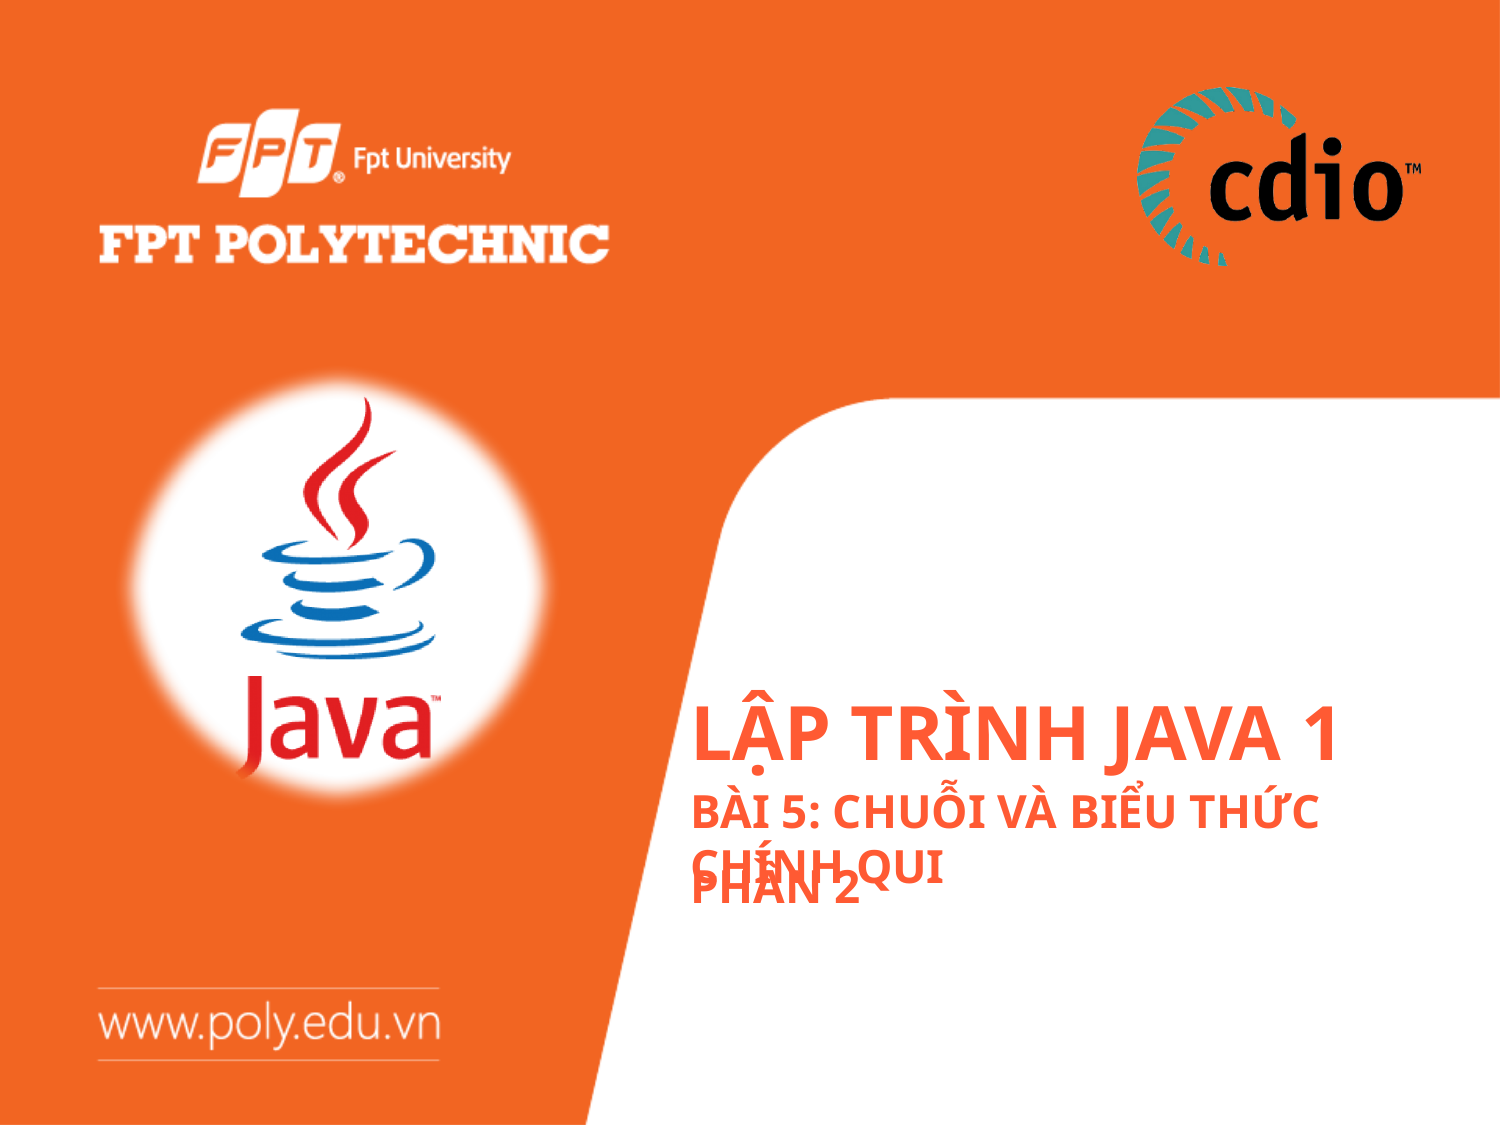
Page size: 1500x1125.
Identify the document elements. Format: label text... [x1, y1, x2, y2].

text_box Phần 2 [674, 849, 1500, 1013]
title Lập trình Java 1 [675, 662, 1500, 774]
picture [0, 0, 1500, 1125]
subtitle Bài 5: Chuỗi và biểu thức chính qui [675, 774, 1500, 849]
